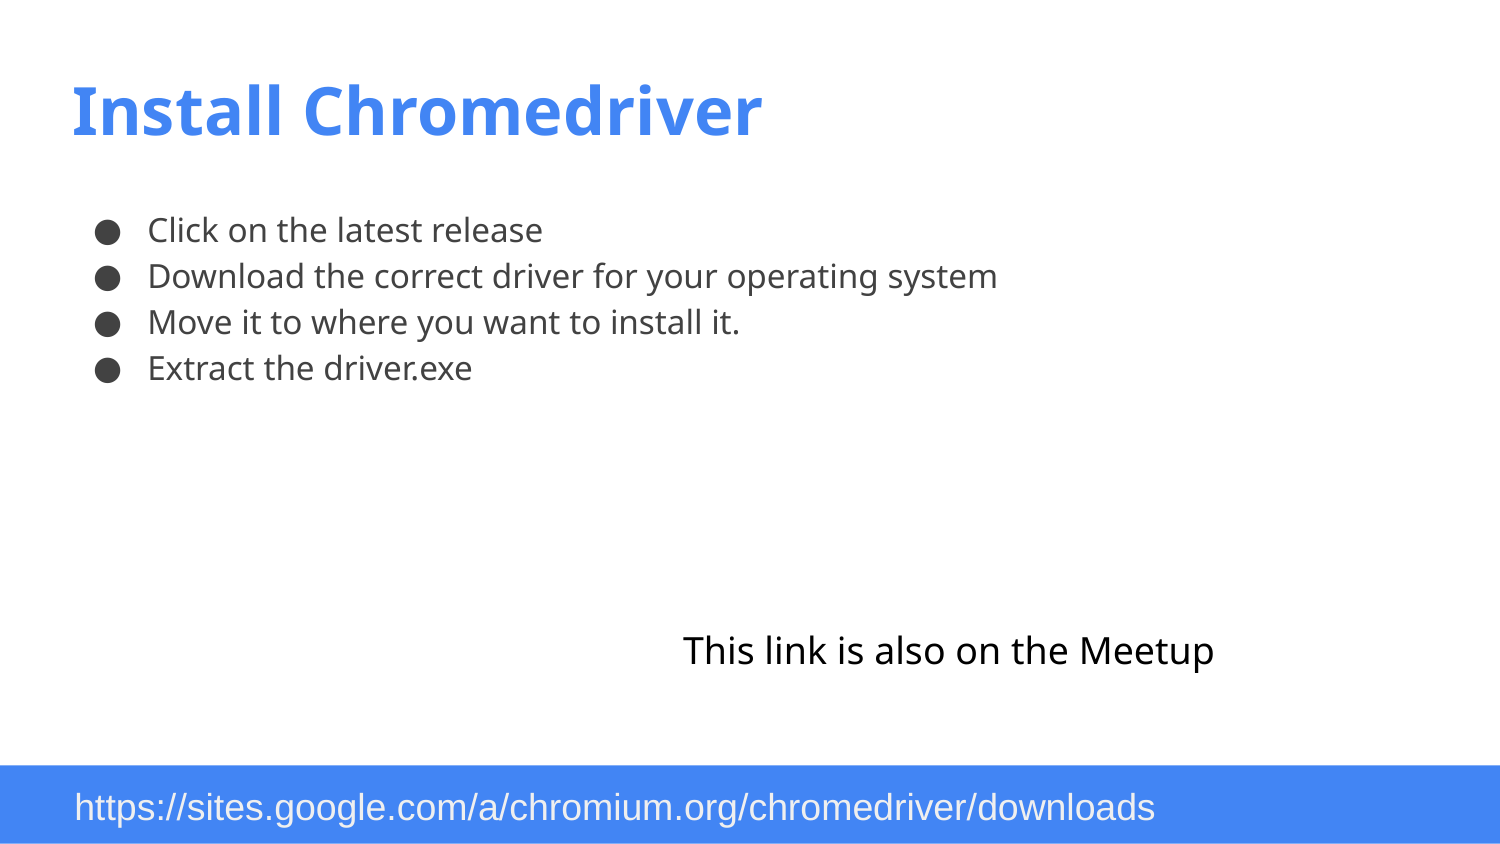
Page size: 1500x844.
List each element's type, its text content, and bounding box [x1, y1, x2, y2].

title Install Chromedriver [57, 54, 1273, 164]
text_box This link is also on the Meetup [668, 612, 1275, 709]
list Click on the latest release Download the correct driver for your operating system Move it to where you want to install it. Extract the driver.exe [57, 188, 1273, 709]
text_box https://sites.google.com/a/chromium.org/chromedriver/downloads [59, 768, 1275, 834]
